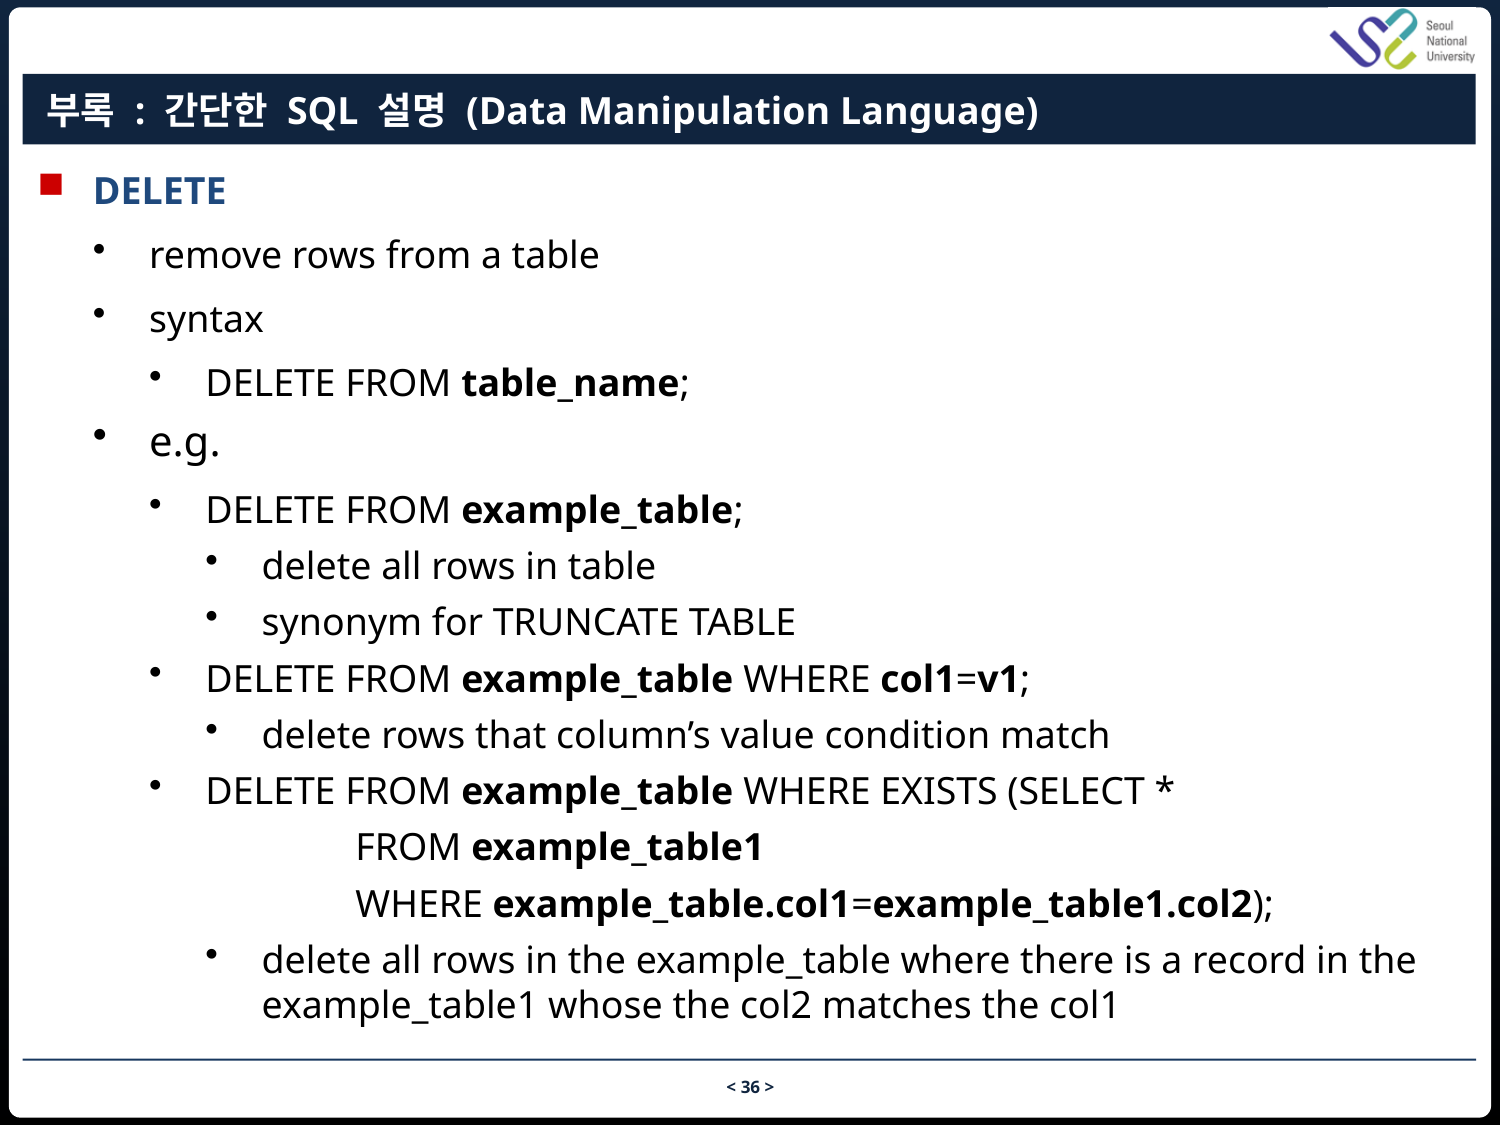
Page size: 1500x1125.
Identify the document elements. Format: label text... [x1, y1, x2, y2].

picture [1328, 7, 1476, 70]
list DELETE remove rows from a table syntax DELETE FROM table_name; e.g. DELETE FROM example_table; delete all rows in table synonym for TRUNCATE TABLE DELETE FROM example_table WHERE col1=v1; delete rows that column’s value condition match DELETE FROM example_table WHERE EXISTS (SELECT * FROM example_table1 WHERE example_table.col1=example_table1.col2); delete all rows in the example_table where there is a record in the example_table1 whose the col2 matches the col1 [36, 144, 1460, 1001]
title 부록 : 간단한 SQL 설명 (Data Manipulation Language) [22, 73, 1476, 145]
